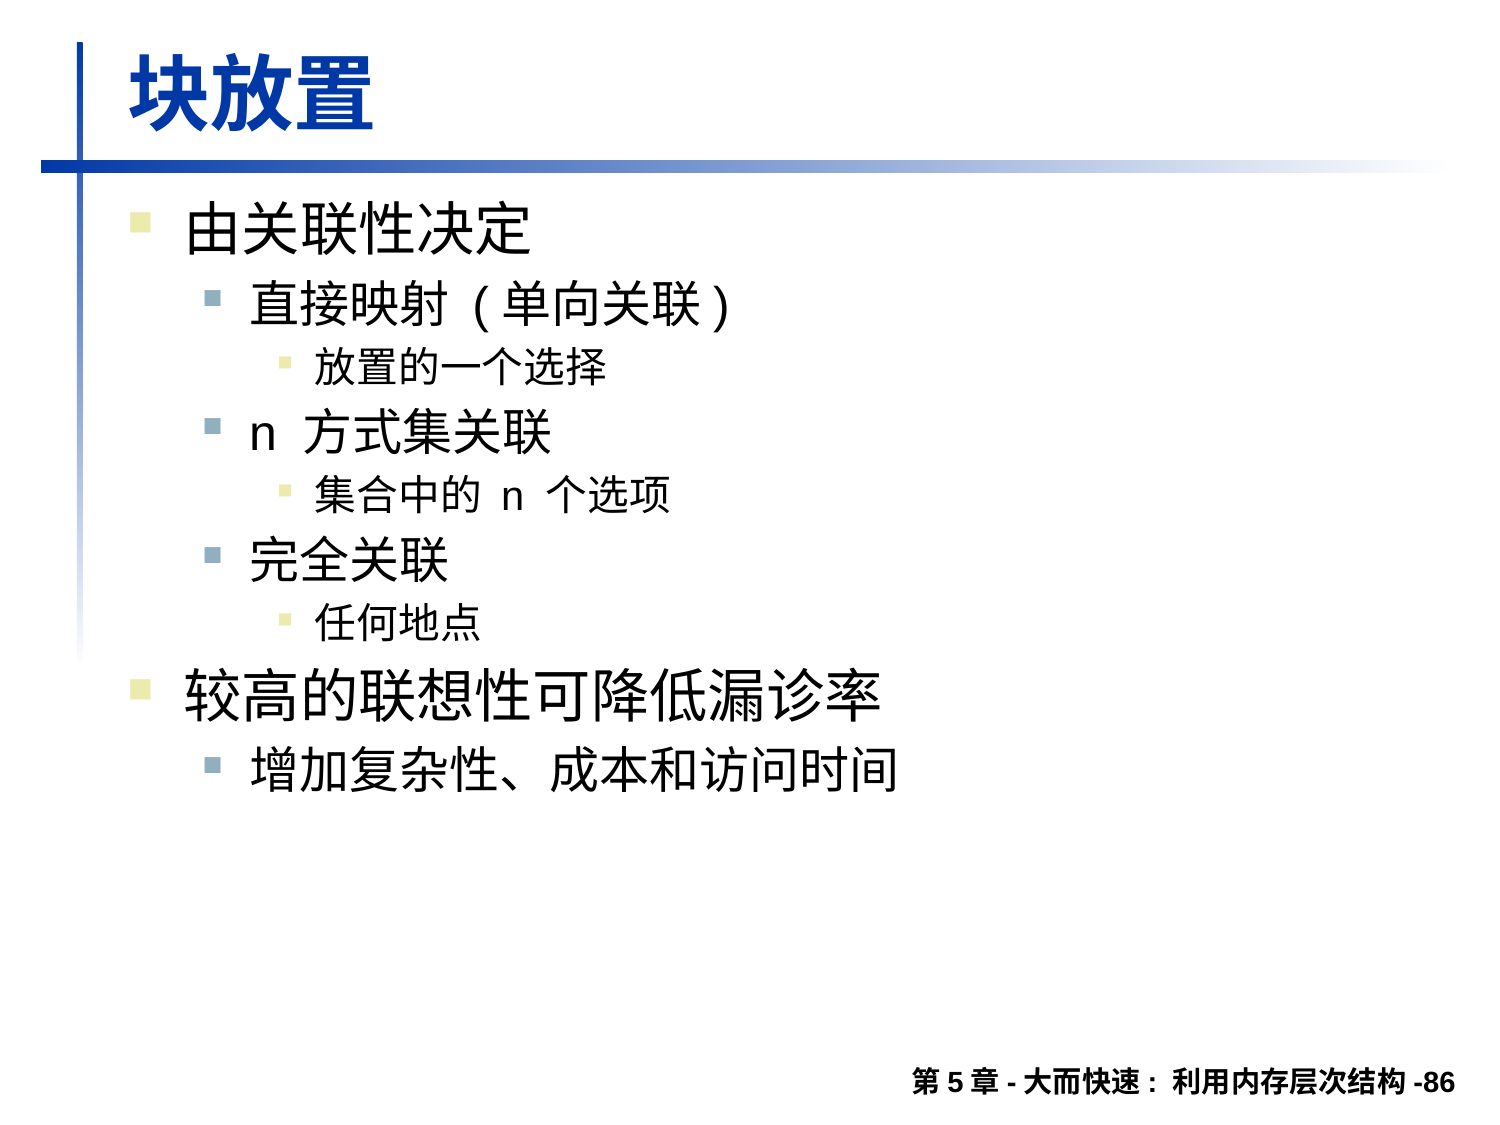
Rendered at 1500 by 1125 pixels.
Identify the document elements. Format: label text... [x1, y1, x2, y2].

title 块放置 [112, 32, 1468, 149]
footer 第5章-大而快速: 利用内存层次结构-86 [277, 1046, 1471, 1106]
list 由关联性决定 直接映射 (单向关联) 放置的一个选择 n 方式集关联 集合中的 n 个选项 完全关联 任何地点 较高的联想性可降低漏诊率 增加复杂性、成本和访问时间 [112, 184, 1469, 1024]
